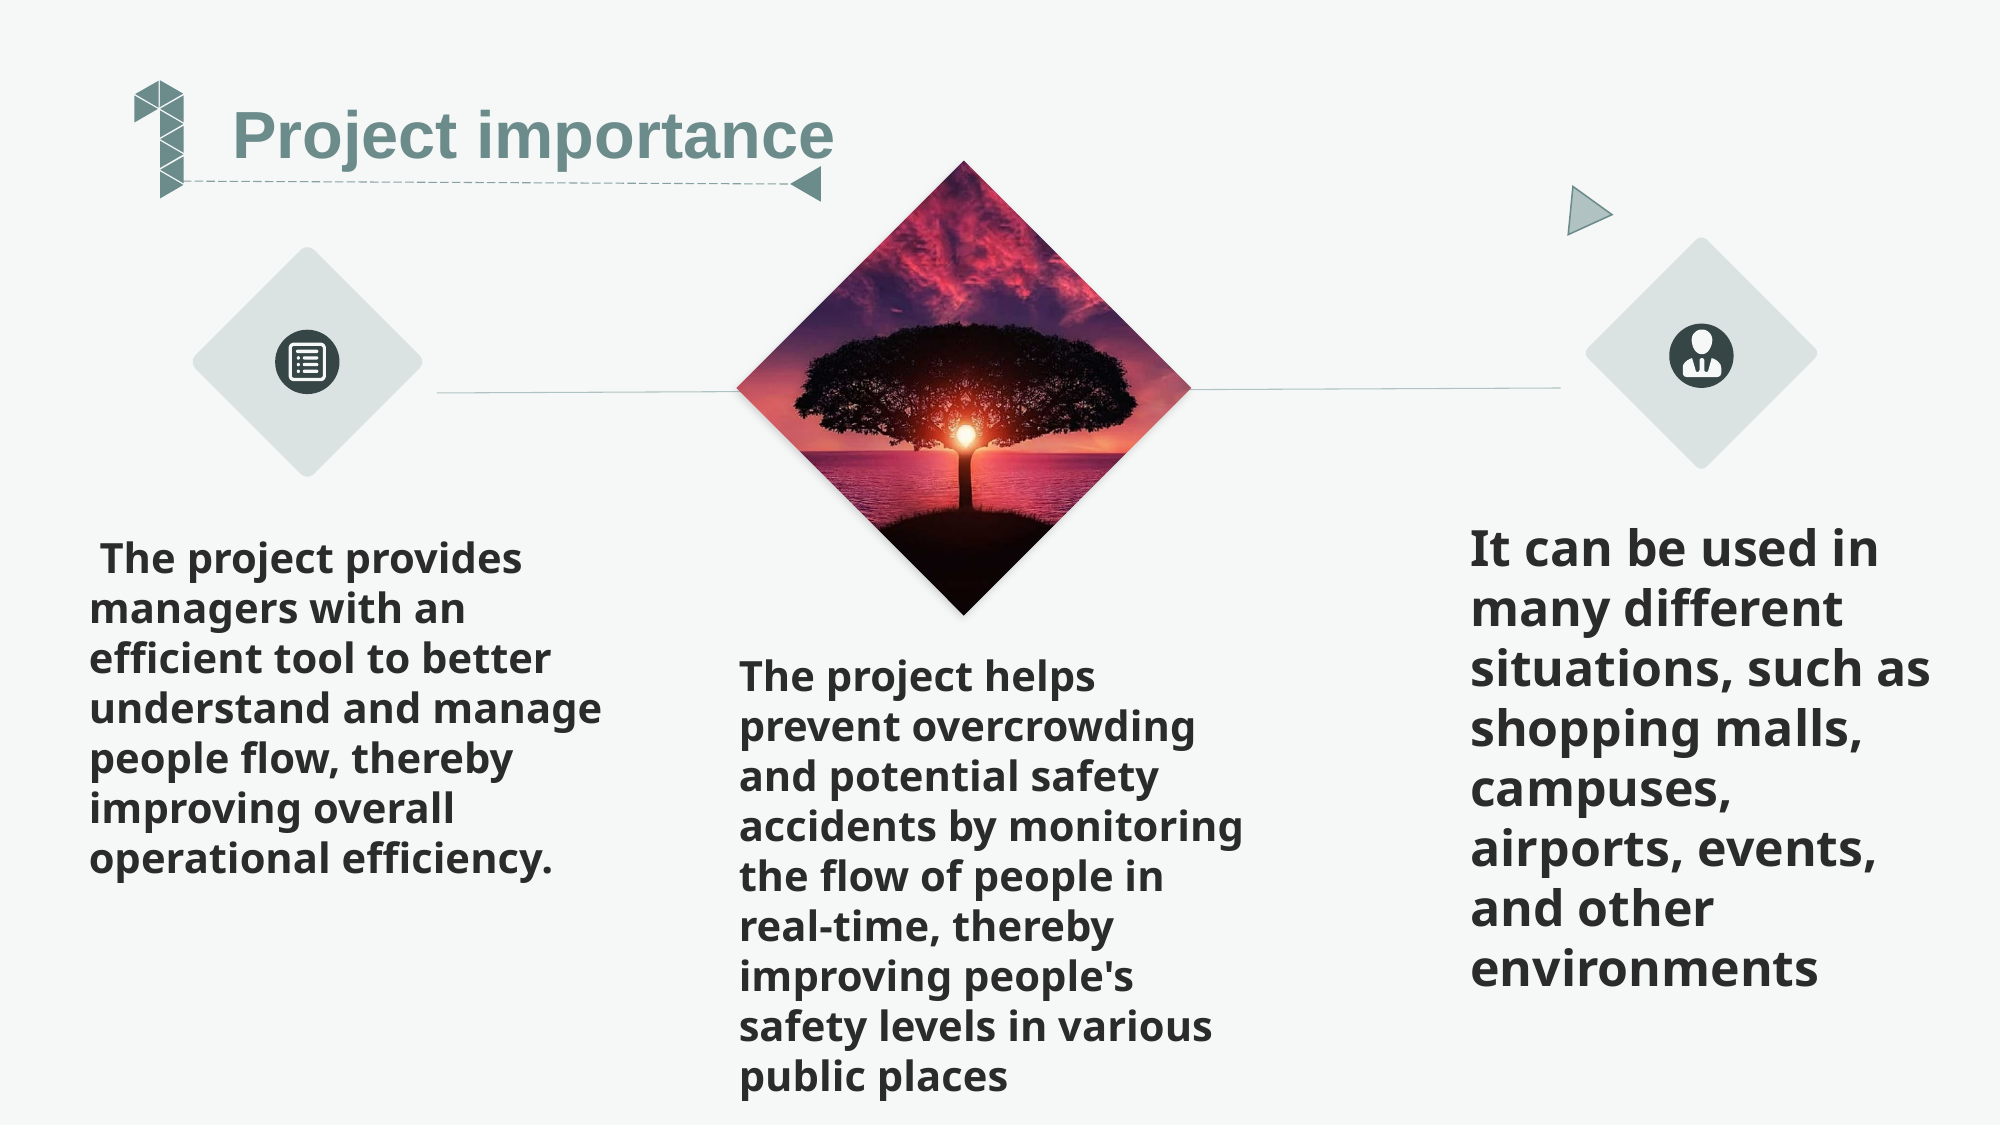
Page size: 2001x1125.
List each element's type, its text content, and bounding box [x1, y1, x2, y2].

text_box [1567, 185, 1614, 236]
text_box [1617, 269, 1786, 437]
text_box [182, 166, 736, 202]
text_box Project importance [217, 84, 912, 166]
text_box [436, 387, 736, 393]
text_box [223, 277, 392, 446]
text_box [1192, 387, 1561, 393]
text_box It can be used in many different situations, such as shopping malls, campuses, airports, events, and other environments [1455, 509, 1971, 1066]
text_box The project provides managers with an efficient tool to better understand and manage people flow, thereby improving overall operational efficiency. [73, 498, 653, 1055]
picture [736, 160, 1192, 616]
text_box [126, 78, 192, 199]
text_box The project helps prevent overcrowding and potential safety accidents by monitoring the flow of people in real-time, thereby improving people's safety levels in various public places [724, 642, 1274, 1125]
